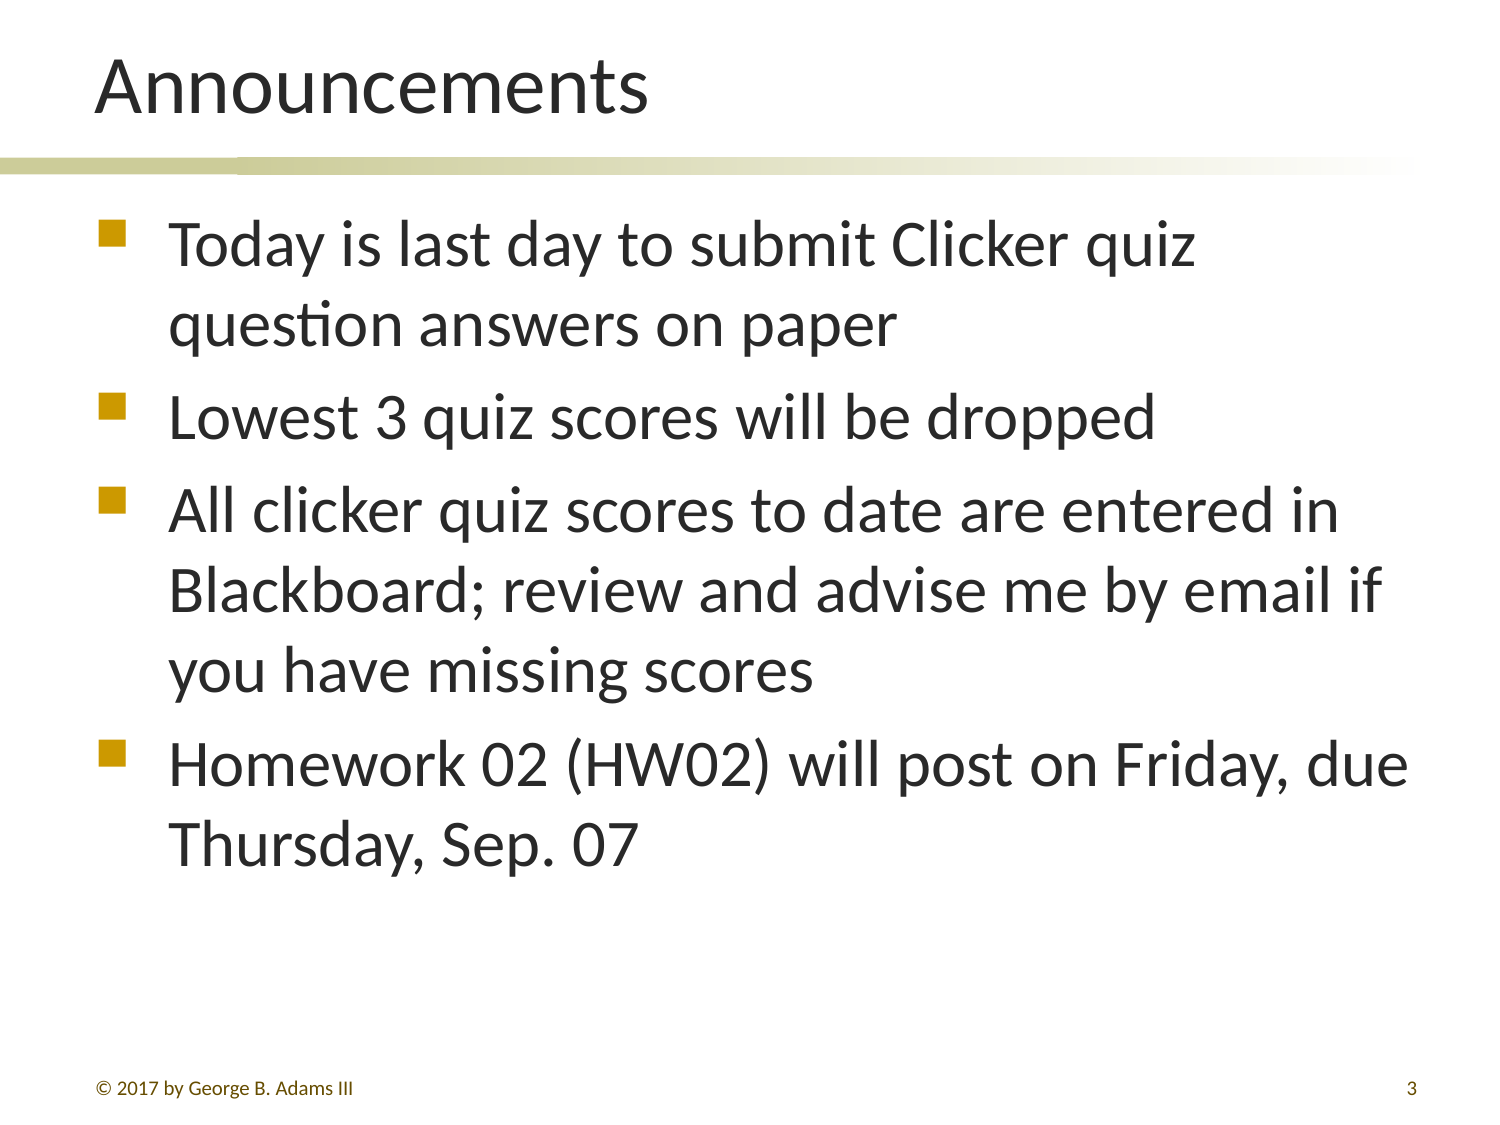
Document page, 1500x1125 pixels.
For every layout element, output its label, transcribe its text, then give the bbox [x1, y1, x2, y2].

slide_number 3 [1119, 1067, 1433, 1099]
slide_number © 2017 by George B. Adams III [79, 1067, 406, 1099]
list Today is last day to submit Clicker quiz question answers on paper Lowest 3 quiz scores will be dropped All clicker quiz scores to date are entered in Blackboard; review and advise me by email if you have missing scores Homework 02 (HW02) will post on Friday, due Thursday, Sep. 07 [79, 192, 1433, 1000]
title Announcements [79, 15, 1432, 139]
